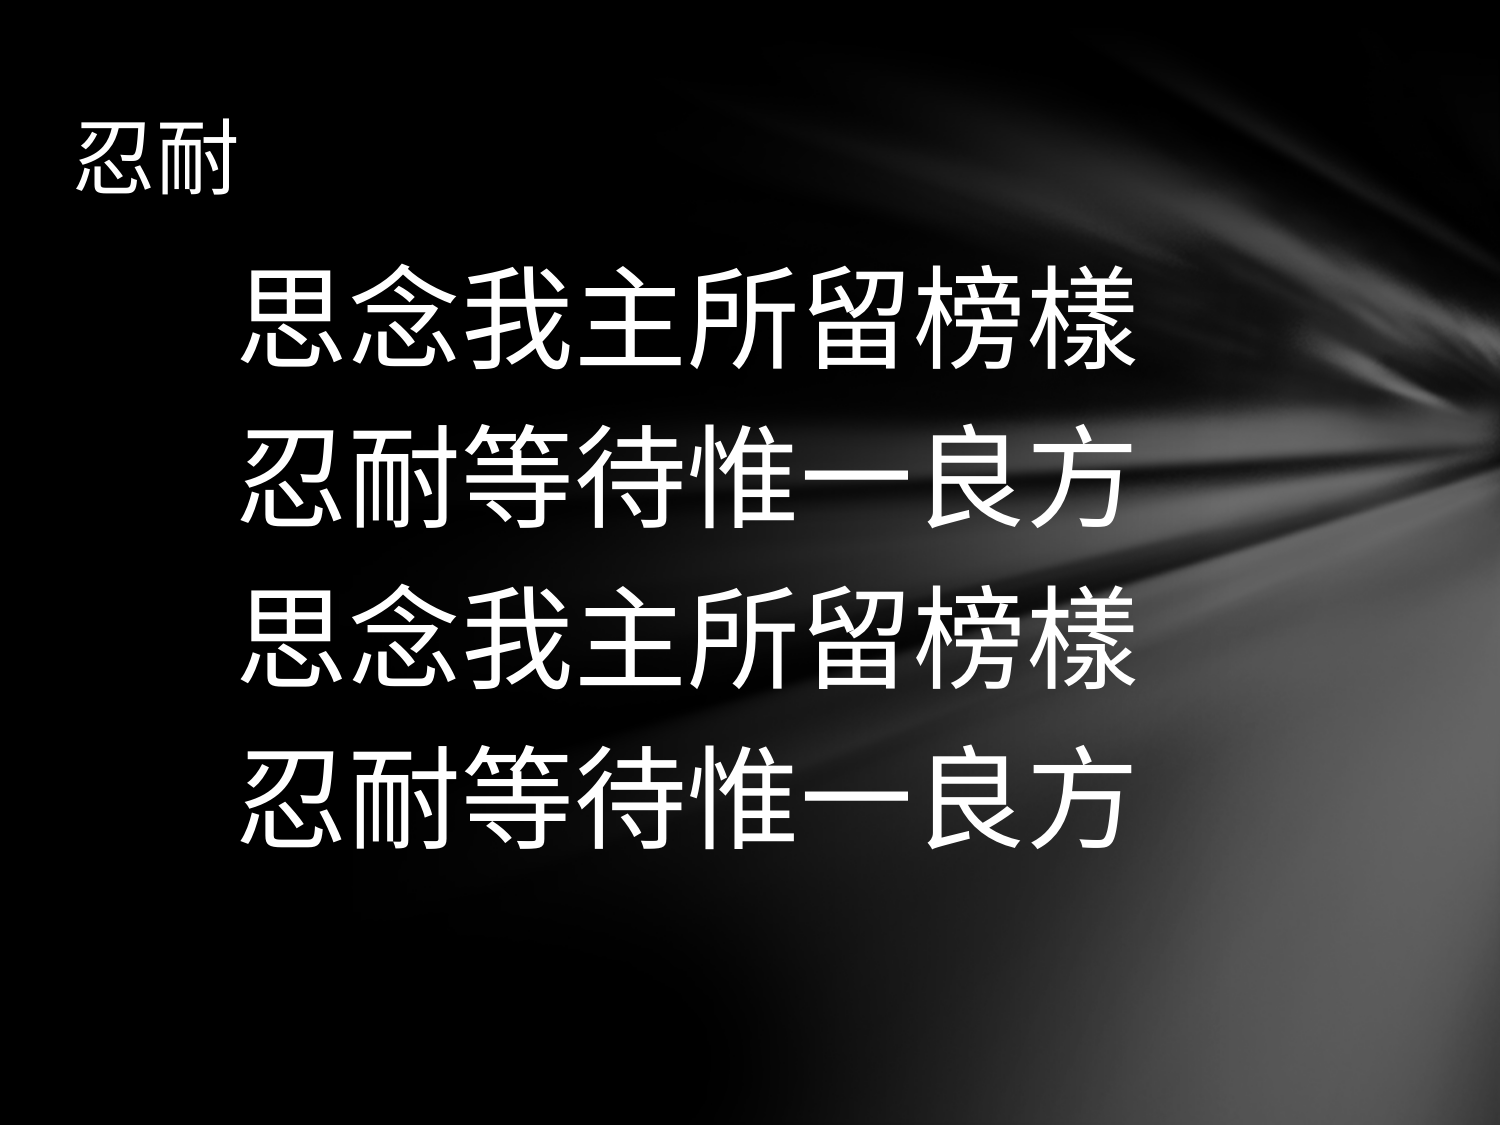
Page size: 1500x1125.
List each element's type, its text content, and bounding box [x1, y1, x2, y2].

title 忍耐 [57, 37, 1318, 213]
list 思念我主所留榜樣 忍耐等待惟一良方 思念我主所留榜樣 忍耐等待惟一良方 [57, 239, 1318, 1015]
